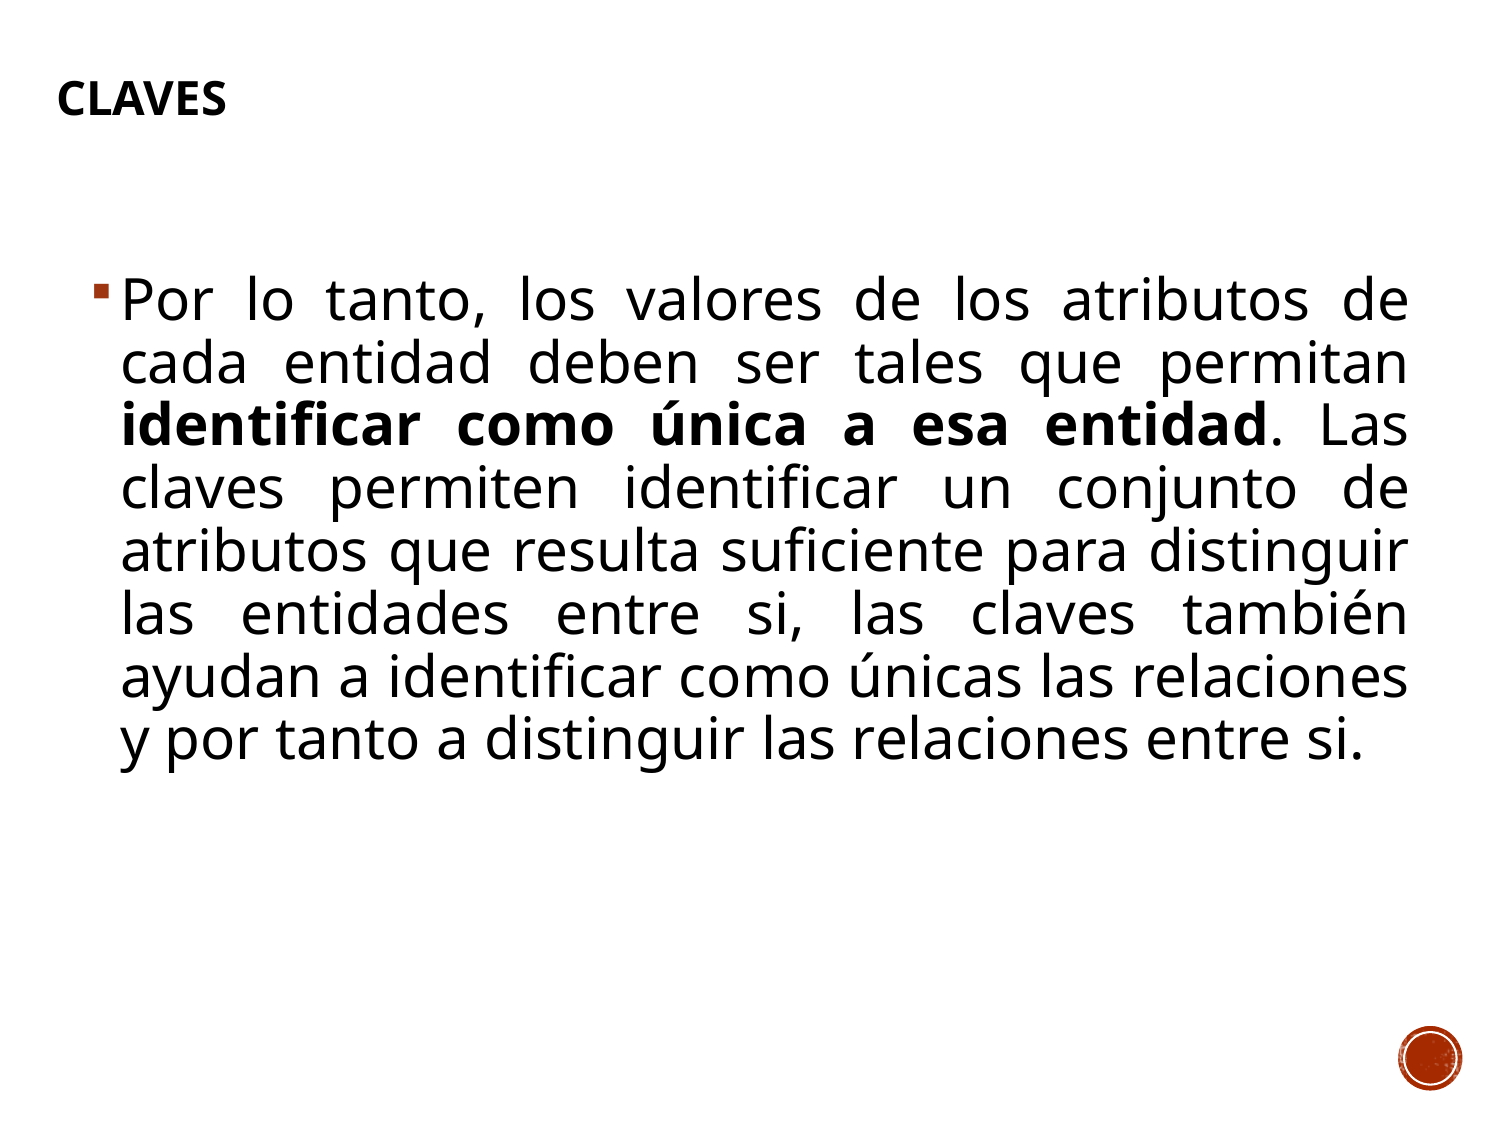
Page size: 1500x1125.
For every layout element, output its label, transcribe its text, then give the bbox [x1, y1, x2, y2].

list Por lo tanto, los valores de los atributos de cada entidad deben ser tales que permitan identificar como única a esa entidad. Las claves permiten identificar un conjunto de atributos que resulta suficiente para distinguir las entidades entre si, las claves también ayudan a identificar como únicas las relaciones y por tanto a distinguir las relaciones entre si. [75, 262, 1425, 1059]
title CLAVES [41, 66, 1442, 191]
